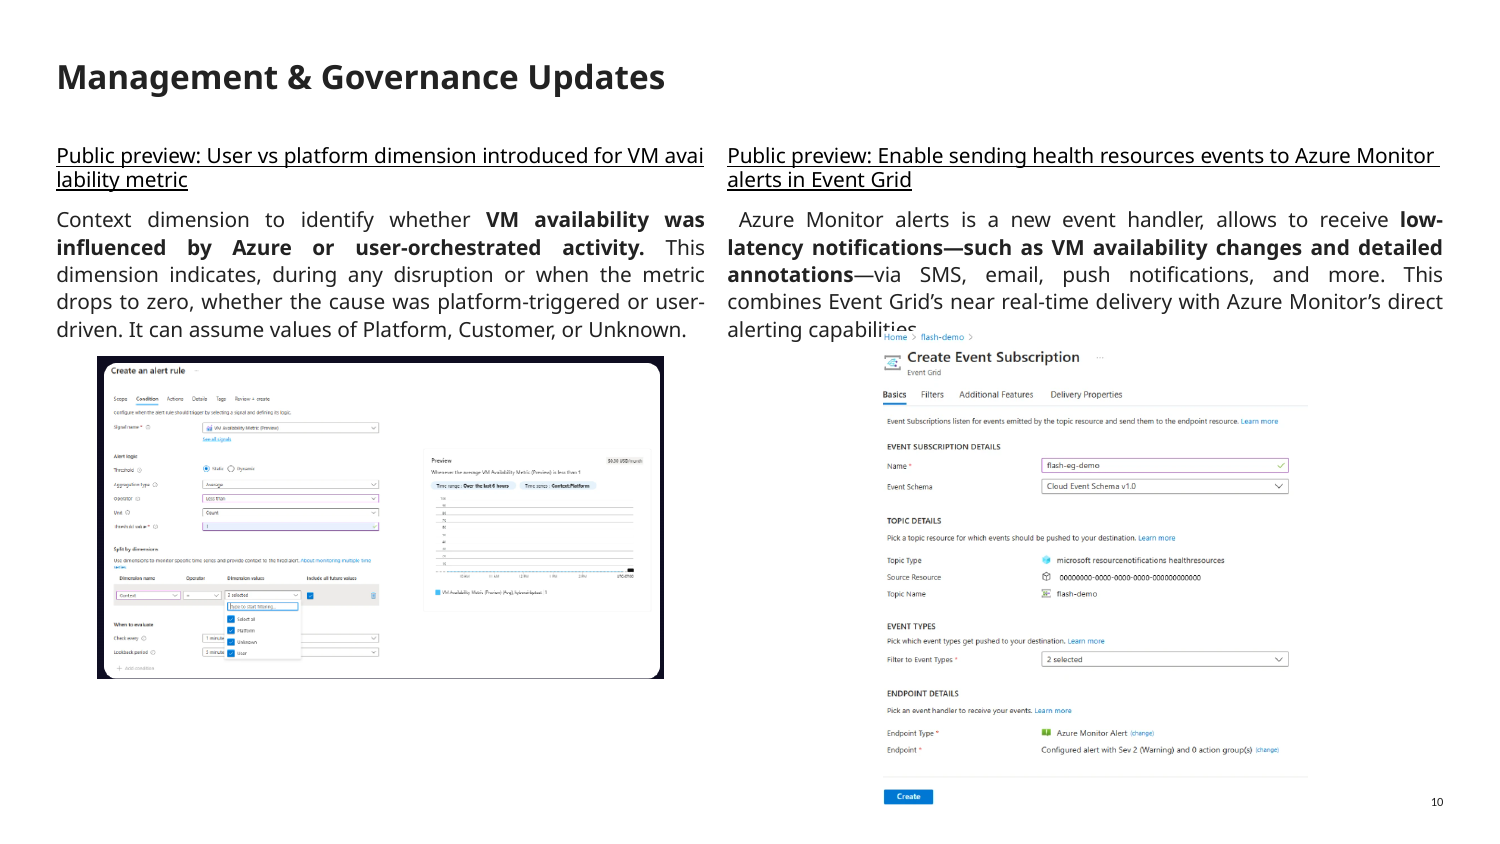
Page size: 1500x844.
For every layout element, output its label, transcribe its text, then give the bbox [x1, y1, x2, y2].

list Public preview: User vs platform dimension introduced for VM availability metric Context dimension to identify whether VM availability was influenced by Azure or user-orchestrated activity. This dimension indicates, during any disruption or when the metric drops to zero, whether the cause was platform-triggered or user-driven. It can assume values of Platform, Customer, or Unknown. [56, 140, 706, 341]
picture [883, 331, 1308, 807]
picture [97, 356, 664, 679]
title Management & Governance Updates [56, 56, 1444, 113]
list Public preview: Enable sending health resources events to Azure Monitor alerts in Event Grid Azure Monitor alerts is a new event handler, allows to receive low-latency notifications—such as VM availability changes and detailed annotations—via SMS, email, push notifications, and more. This combines Event Grid’s near real-time delivery with Azure Monitor’s direct alerting capabilities. [727, 140, 1444, 341]
